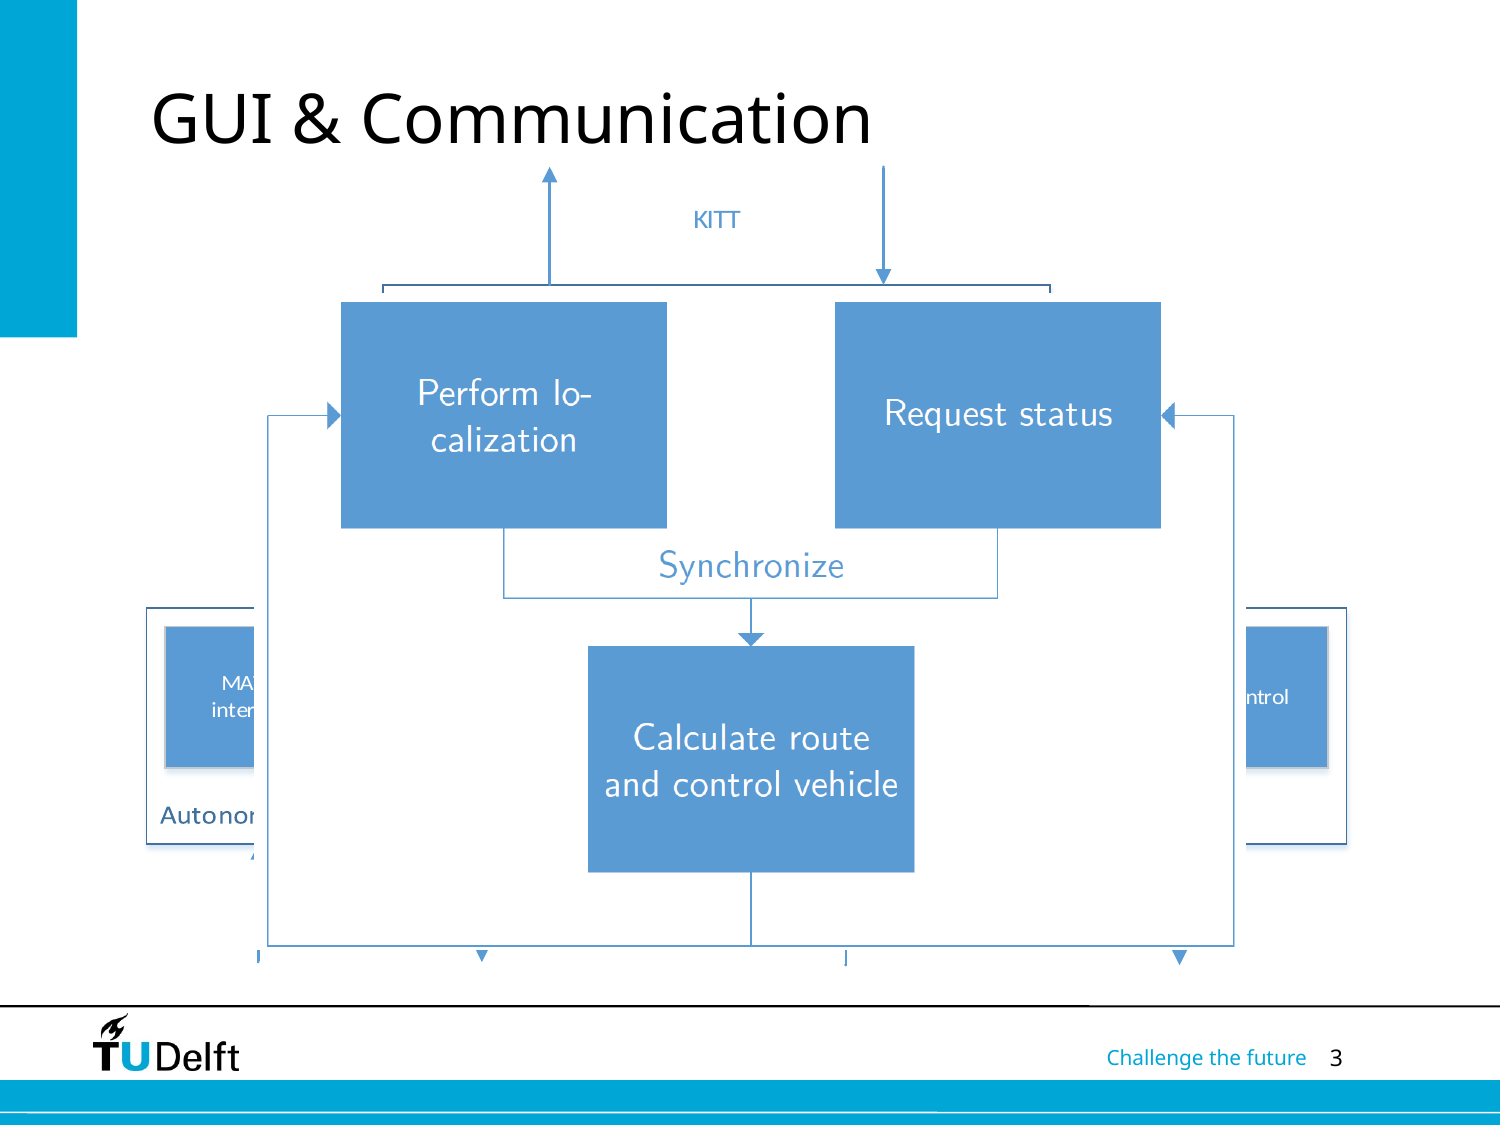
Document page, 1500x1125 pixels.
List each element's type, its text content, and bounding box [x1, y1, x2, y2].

title GUI & Communication [150, 75, 1325, 144]
picture [93, 1013, 239, 1071]
picture [254, 293, 1246, 951]
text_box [136, 146, 1356, 984]
